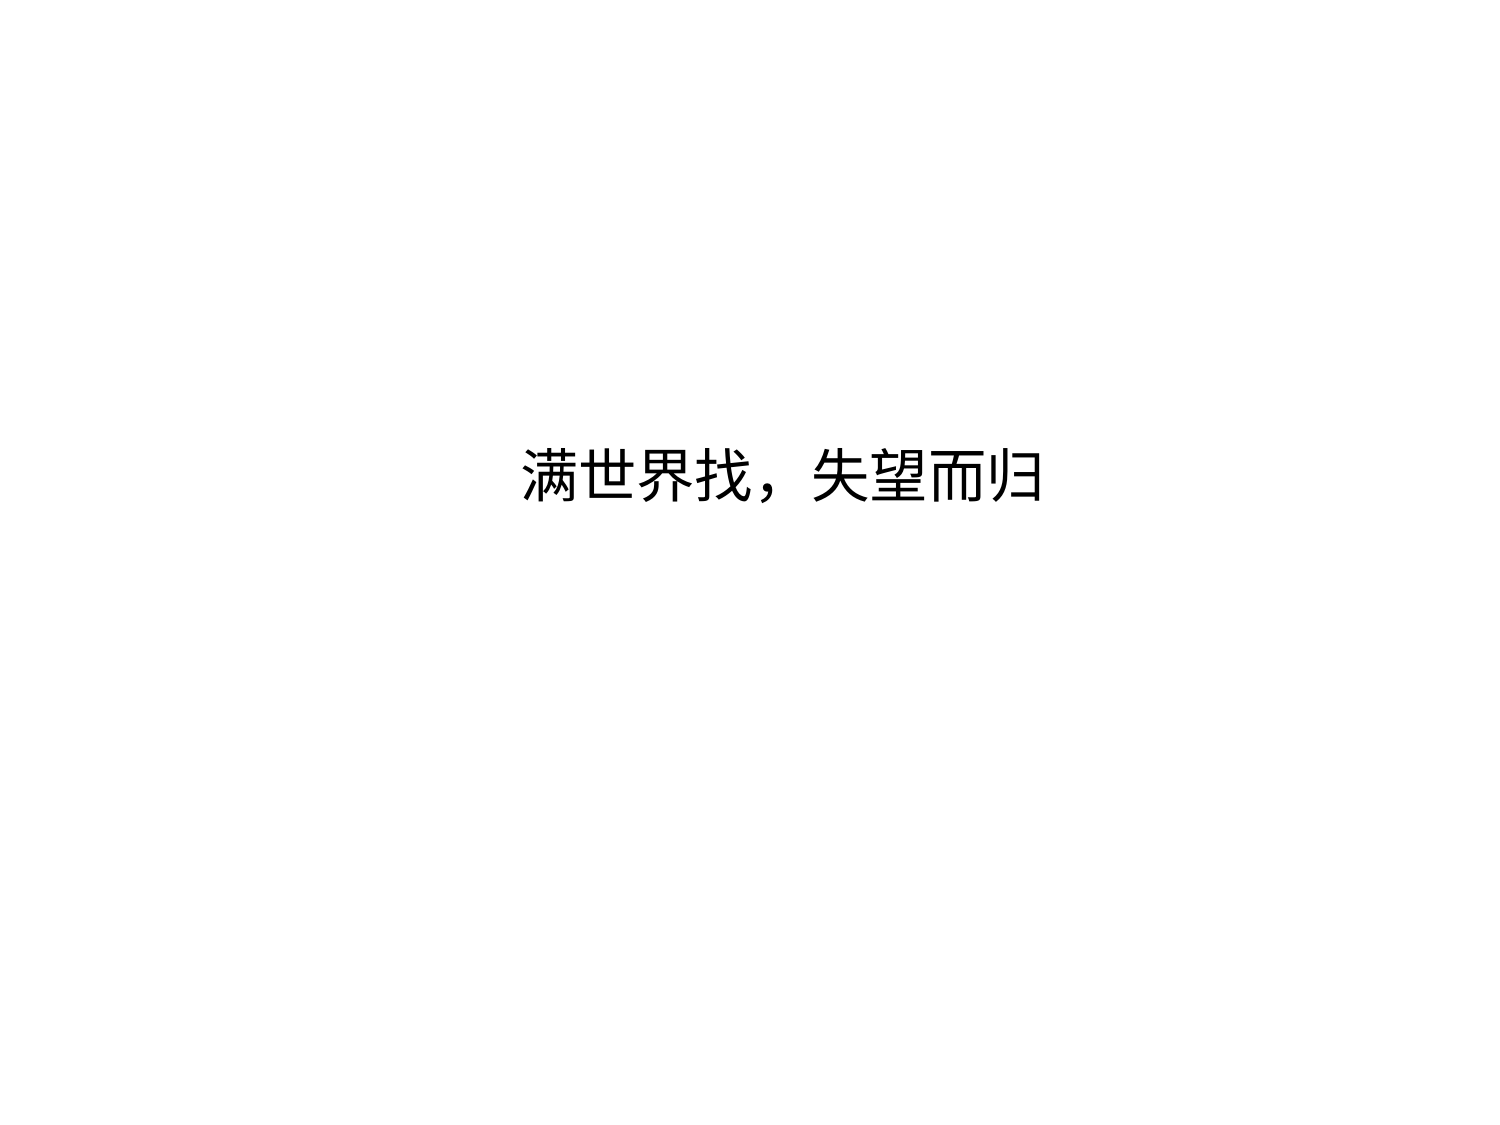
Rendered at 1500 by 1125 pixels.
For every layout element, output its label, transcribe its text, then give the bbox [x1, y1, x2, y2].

text_box 满世界找，失望而归 [107, 431, 1458, 834]
